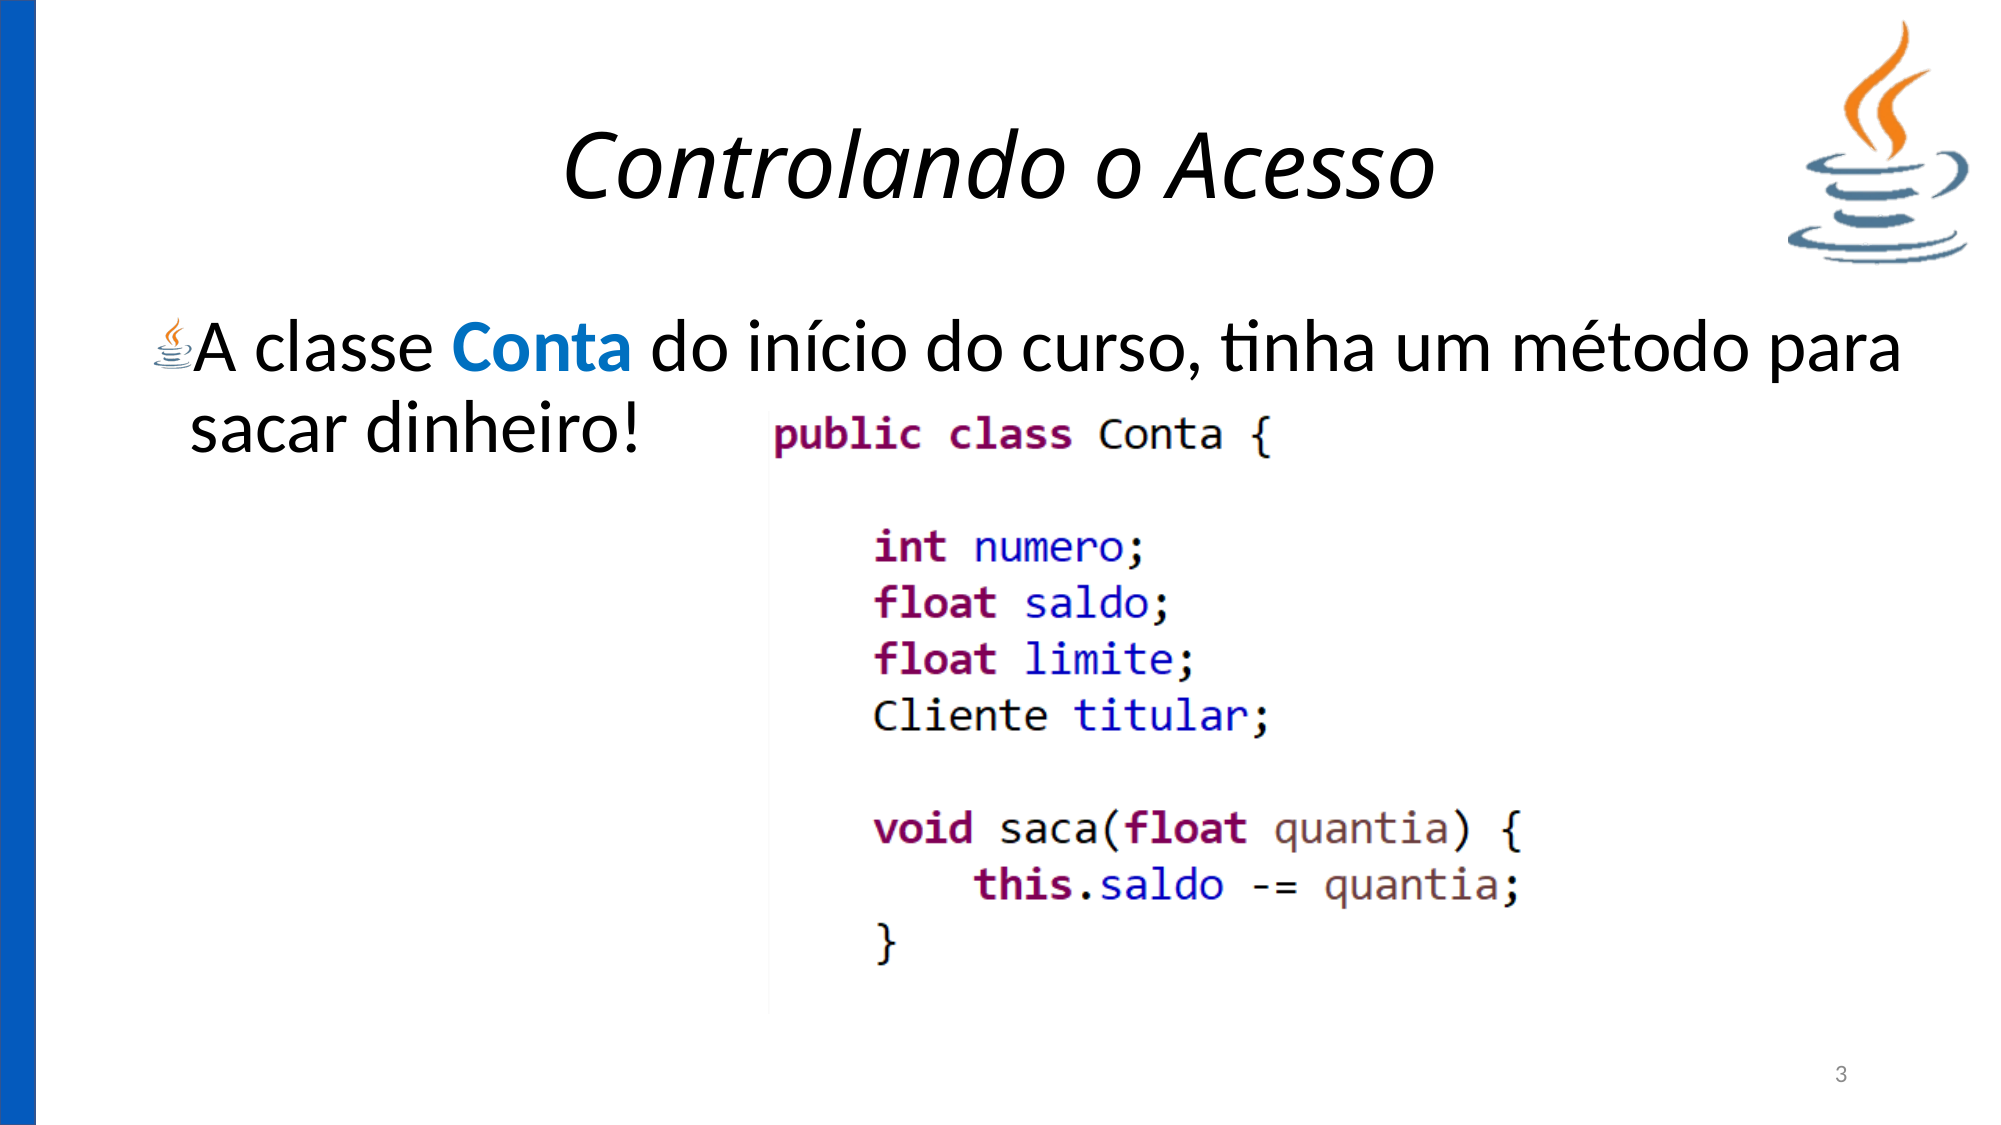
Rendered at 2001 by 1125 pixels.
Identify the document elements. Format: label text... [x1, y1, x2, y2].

slide_number 3 [1412, 1042, 1863, 1103]
picture [1779, 15, 1982, 270]
title Controlando o Acesso [137, 59, 1863, 278]
picture [768, 411, 1538, 1014]
list A classe Conta do início do curso, tinha um método para sacar dinheiro! [137, 299, 1948, 1014]
text_box [0, 0, 36, 1125]
picture [152, 316, 194, 370]
